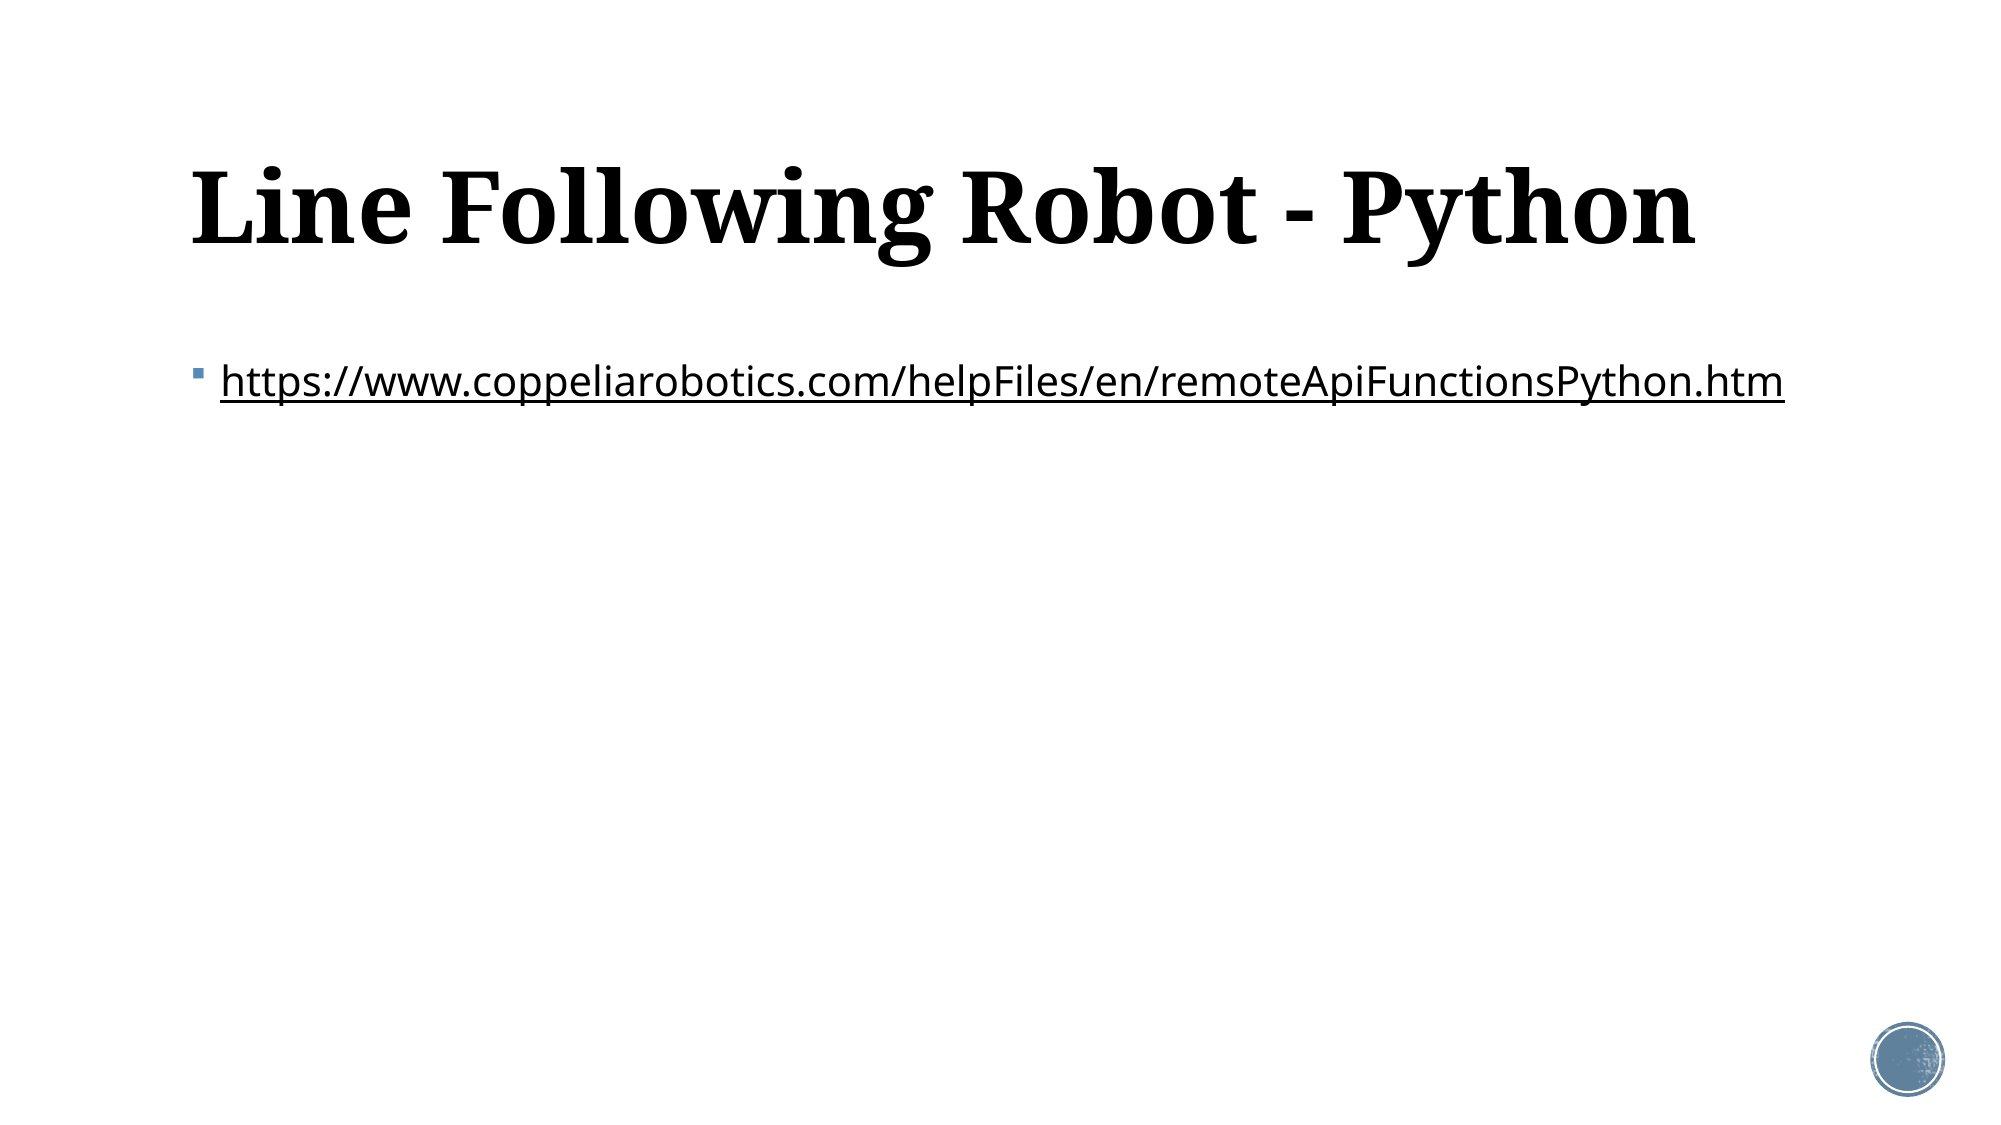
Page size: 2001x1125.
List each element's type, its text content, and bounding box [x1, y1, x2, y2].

title Line Following Robot - Python [175, 79, 1826, 344]
list https://www.coppeliarobotics.com/helpFiles/en/remoteApiFunctionsPython.htm [175, 348, 1826, 1013]
